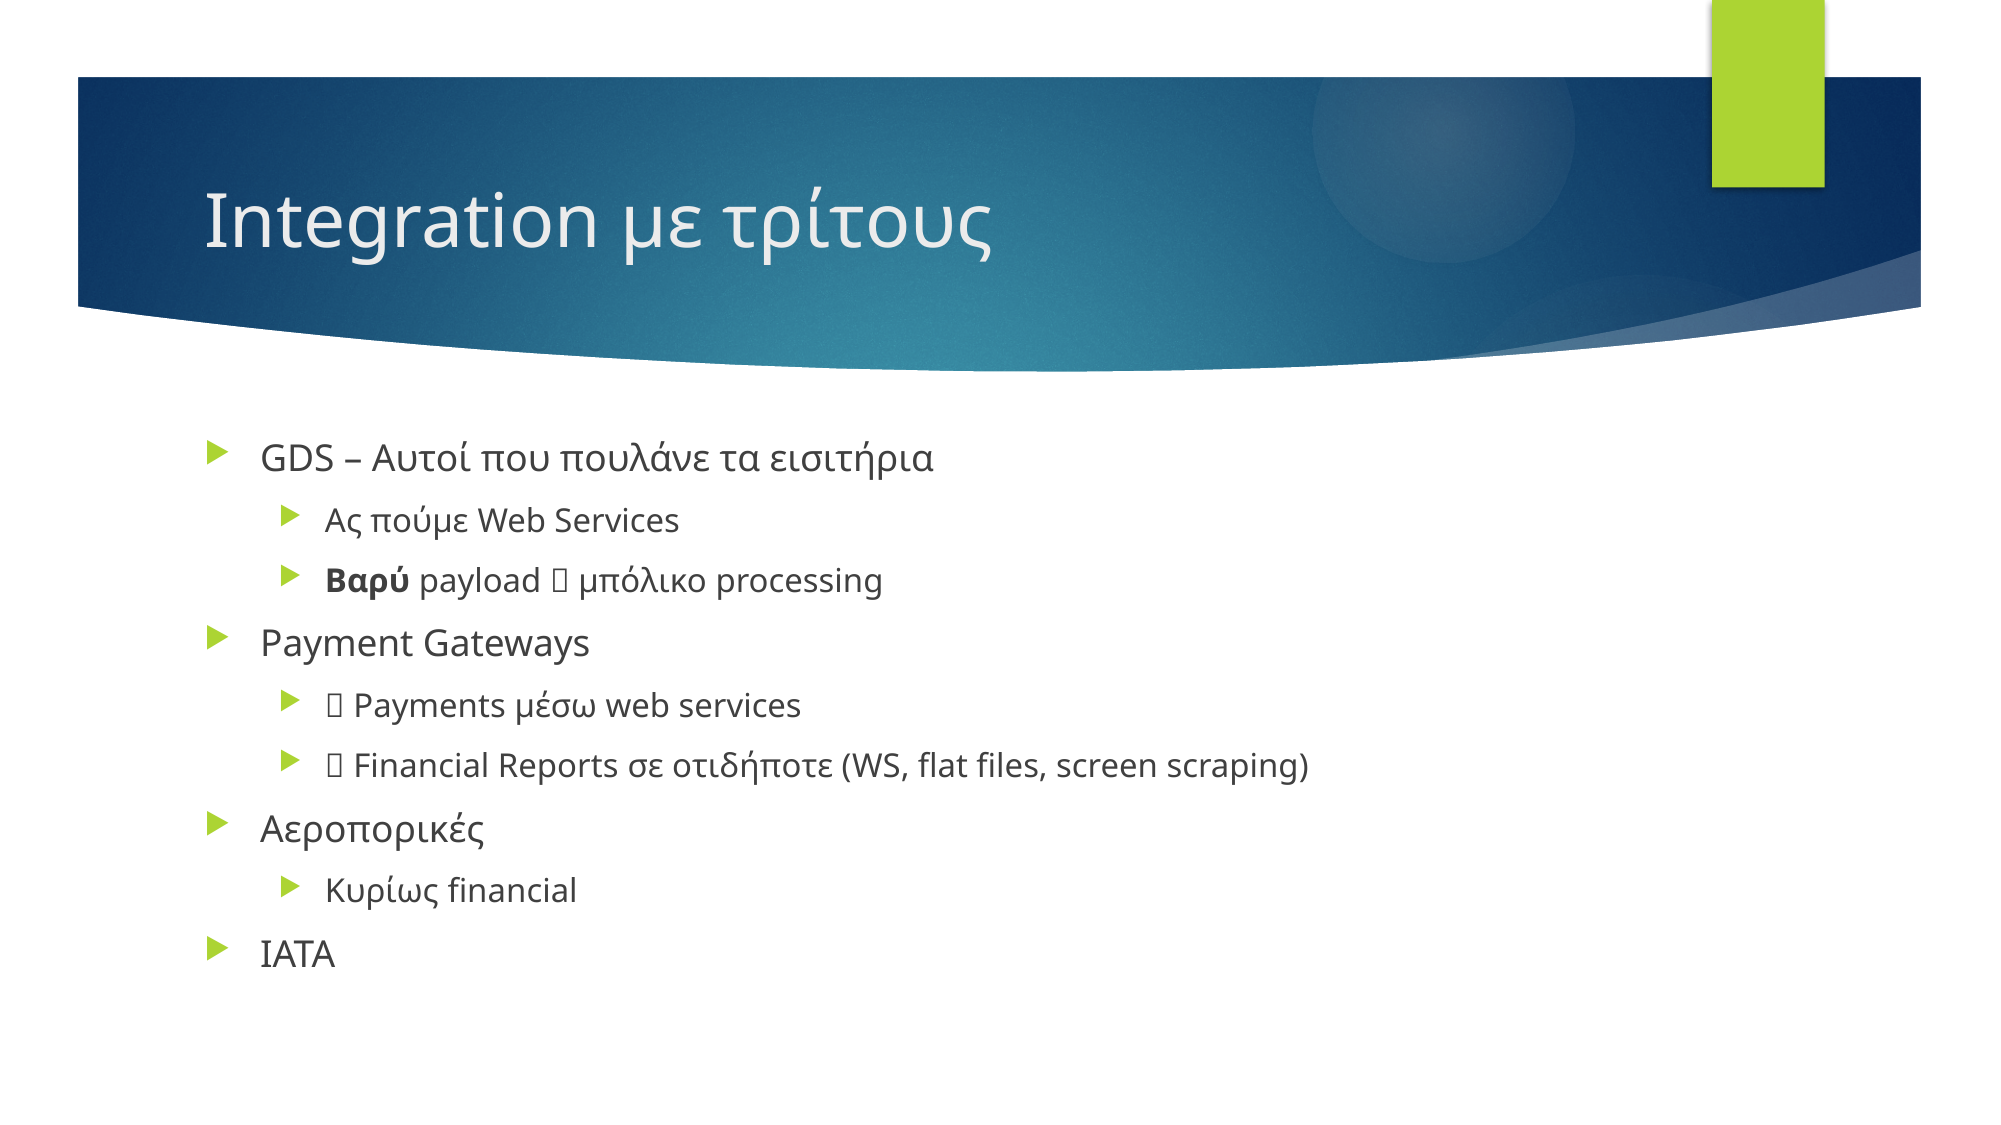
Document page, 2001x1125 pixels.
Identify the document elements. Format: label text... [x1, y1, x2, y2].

title Integration με τρίτους [189, 159, 1627, 276]
list GDS – Αυτοί που πουλάνε τα εισιτήρια Ας πούμε Web Services Βαρύ payload  μπόλικο processing Payment Gateways  Payments μέσω web services  Financial Reports σε οτιδήποτε (WS, flat files, screen scraping) Αεροπορικές Κυρίως financial IATA [189, 427, 1627, 988]
